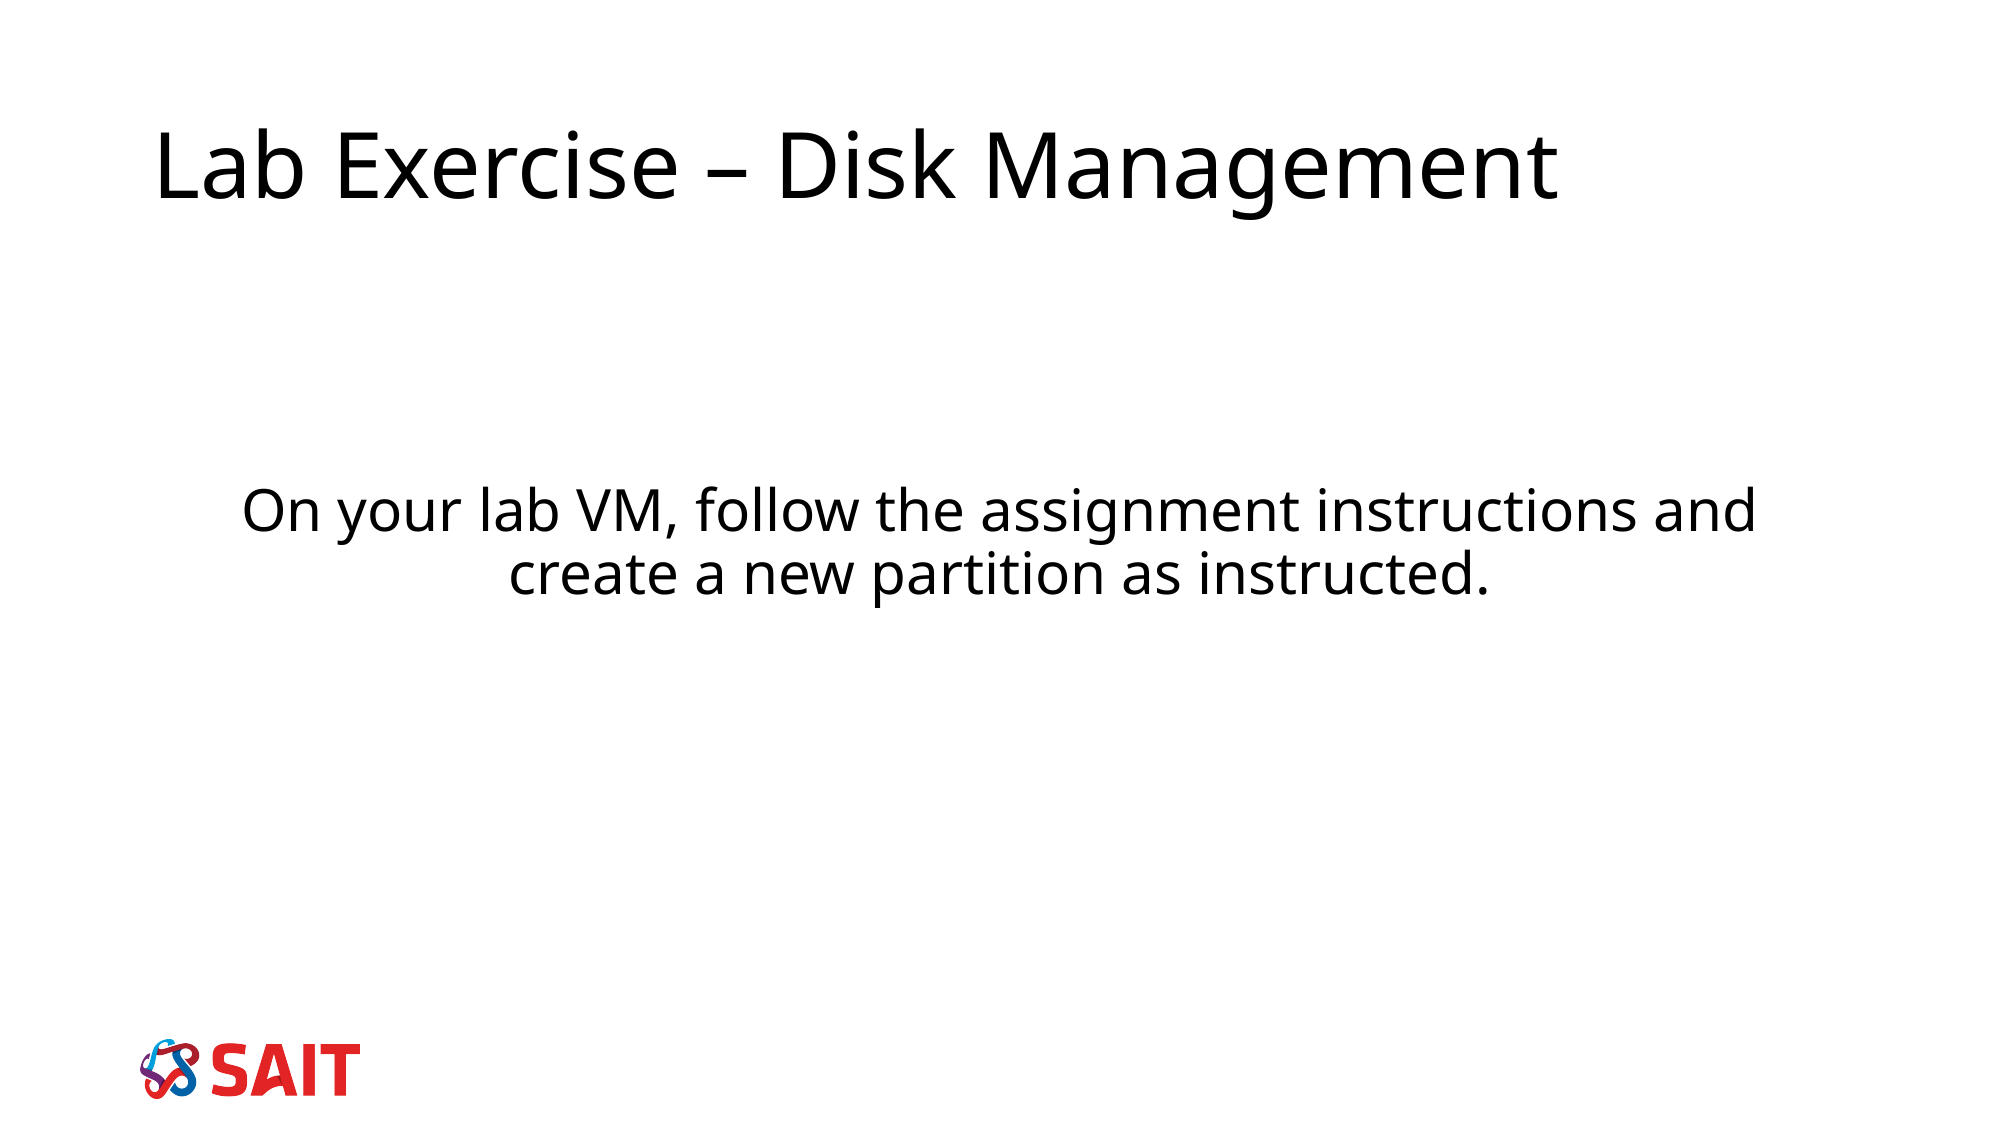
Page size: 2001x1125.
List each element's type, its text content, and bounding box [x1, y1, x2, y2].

title Lab Exercise – Disk Management [137, 59, 1863, 278]
picture [114, 1013, 386, 1125]
list On your lab VM, follow the assignment instructions and create a new partition as instructed. [137, 299, 1863, 1014]
